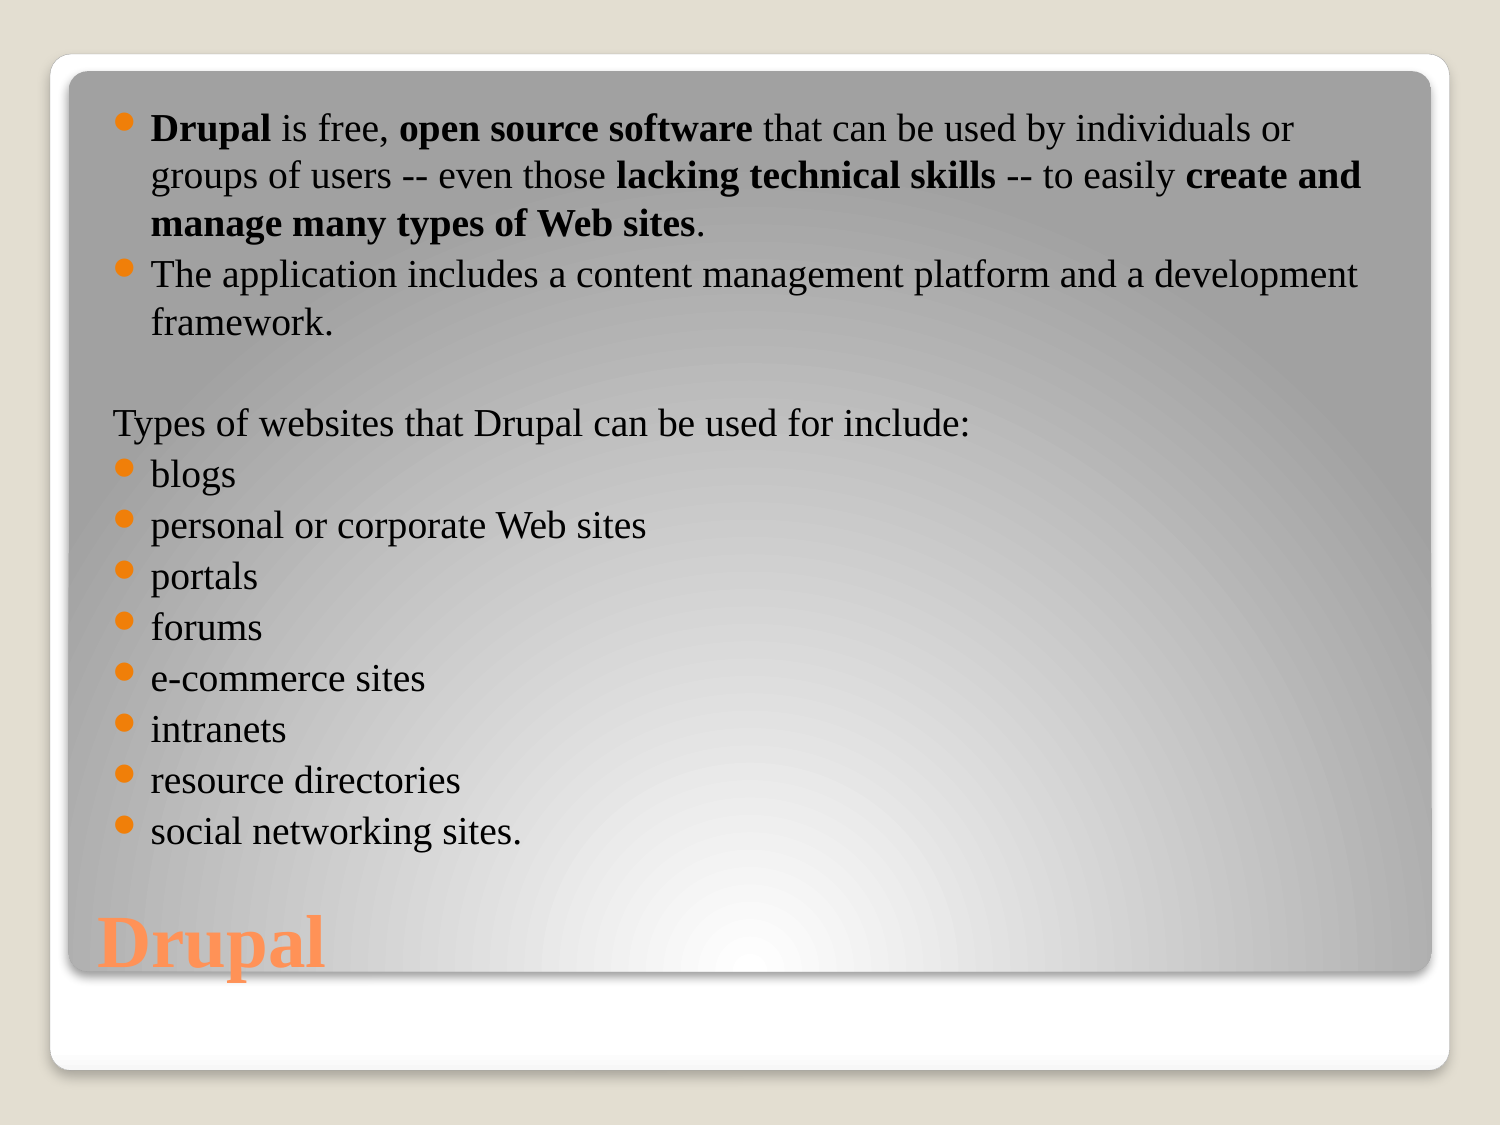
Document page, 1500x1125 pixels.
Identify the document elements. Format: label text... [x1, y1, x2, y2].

list Drupal is free, open source software that can be used by individuals or groups of users -- even those lacking technical skills -- to easily create and manage many types of Web sites. The application includes a content management platform and a development framework. Types of websites that Drupal can be used for include: blogs personal or corporate Web sites portals forums e-commerce sites intranets resource directories social networking sites. [82, 86, 1425, 863]
title Drupal [82, 863, 1425, 990]
